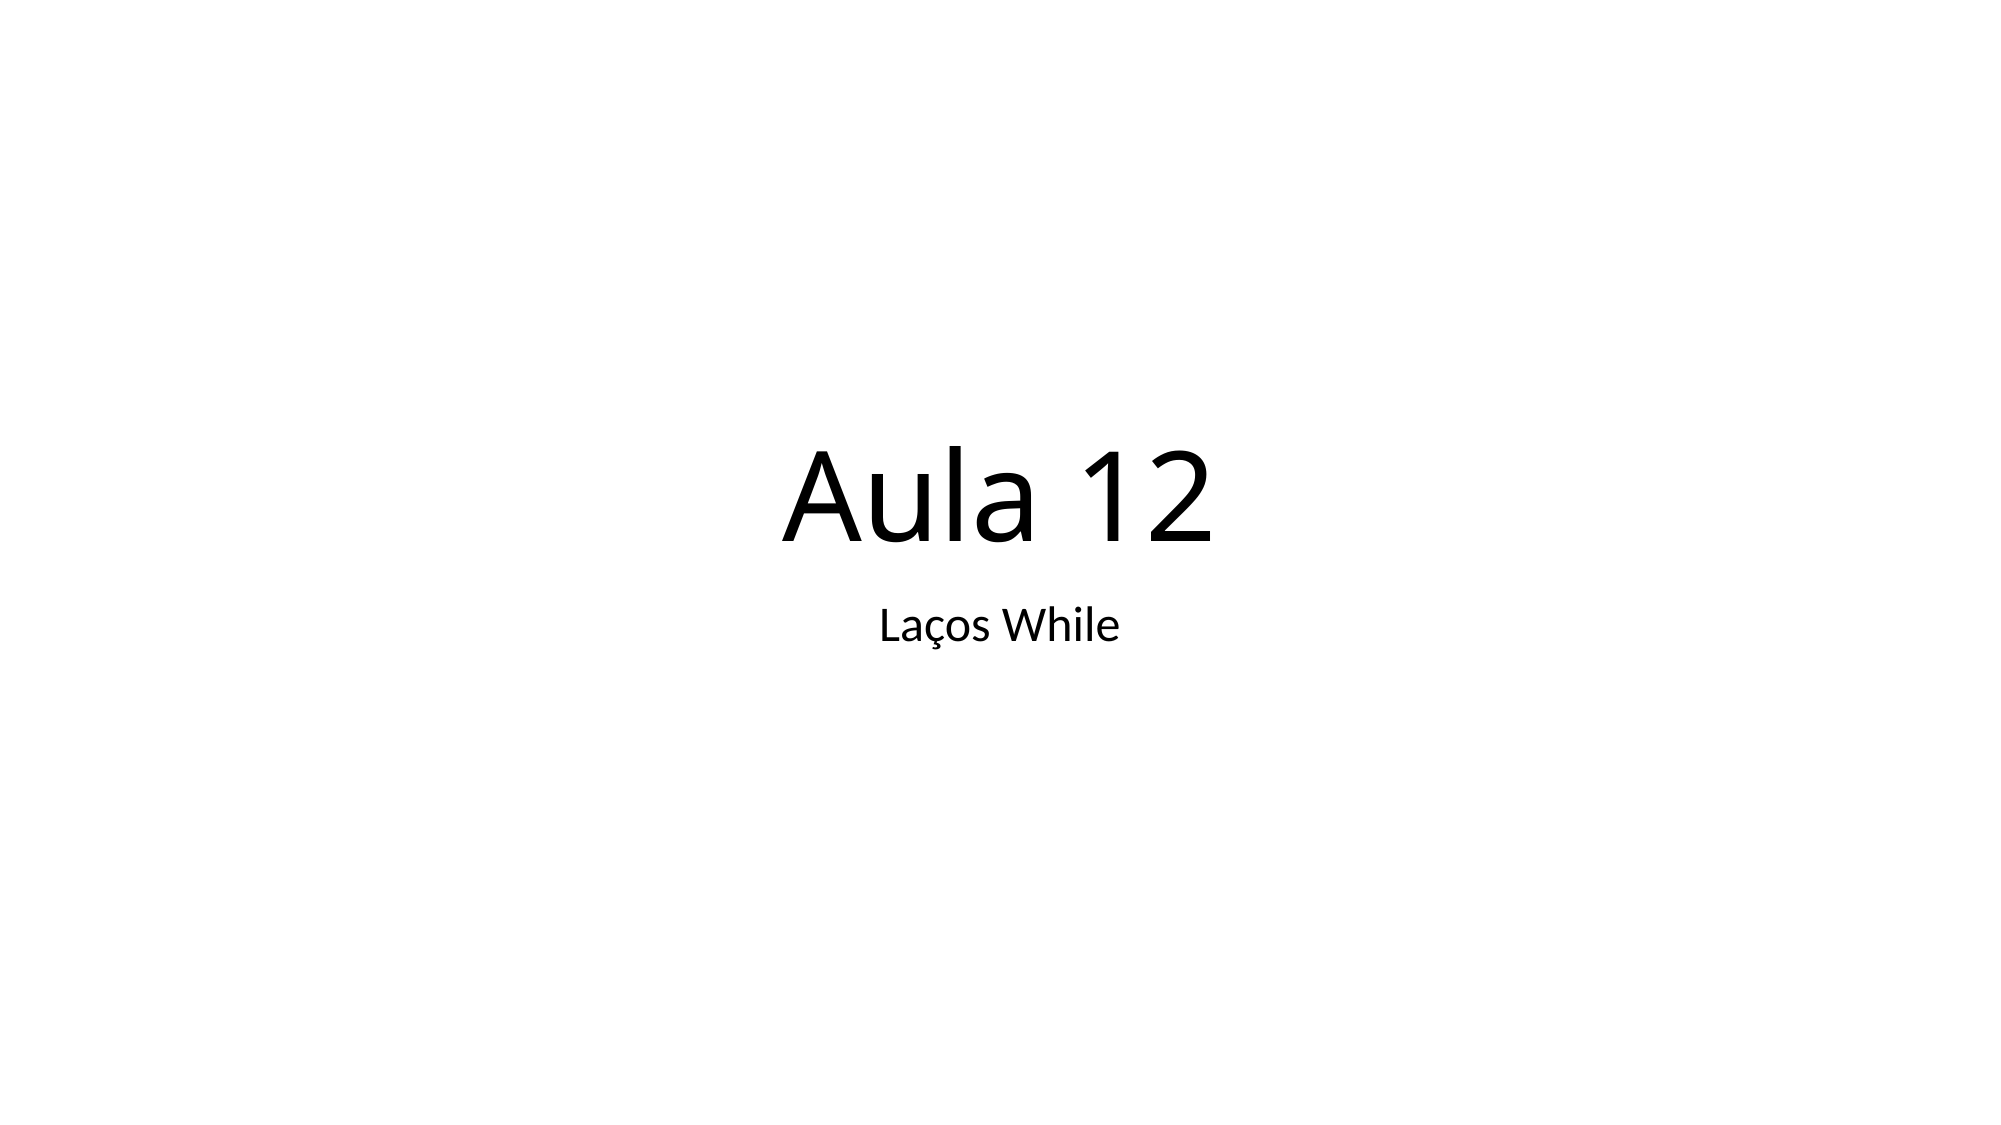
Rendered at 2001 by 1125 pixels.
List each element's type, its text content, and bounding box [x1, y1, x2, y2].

title Aula 12 [249, 184, 1750, 576]
subtitle Laços While [249, 590, 1750, 863]
